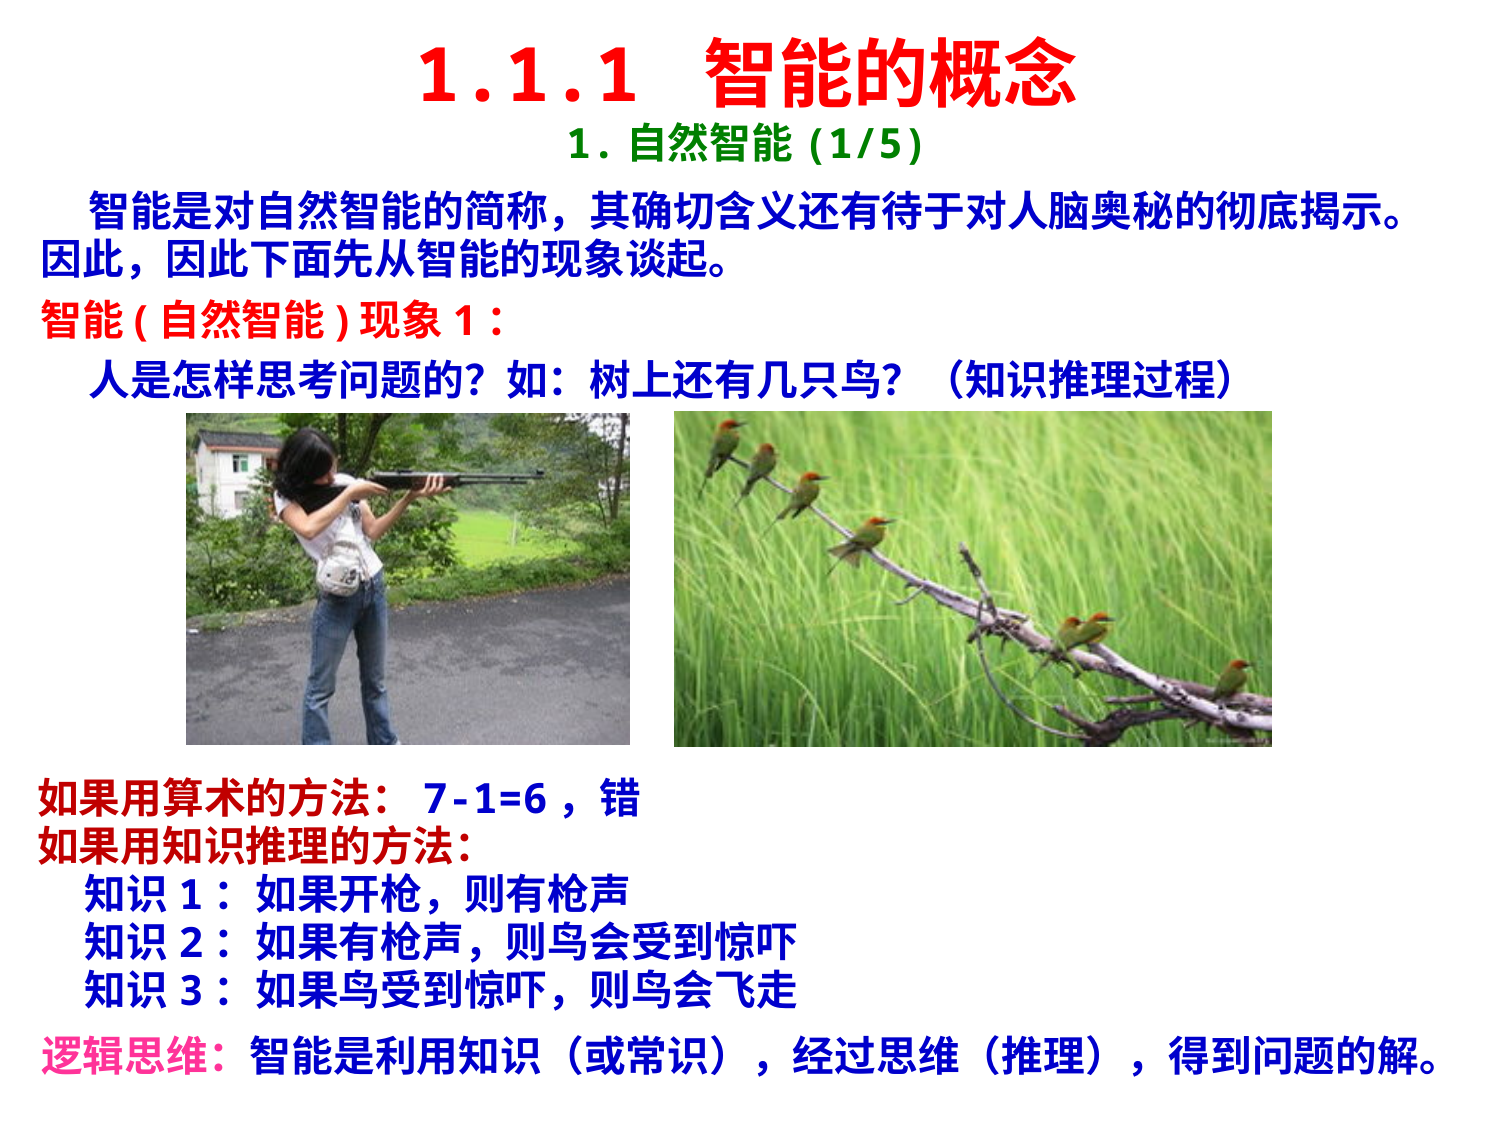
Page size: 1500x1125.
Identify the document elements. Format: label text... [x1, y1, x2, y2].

text_box 1.1.1 智能的概念 1.自然智能(1/5) [26, 19, 1468, 174]
picture [185, 413, 630, 746]
picture [674, 411, 1272, 748]
text_box 逻辑思维：智能是利用知识（或常识），经过思维（推理），得到问题的解。 [26, 1026, 1468, 1088]
text_box 如果用算术的方法：7-1=6，错 如果用知识推理的方法： 知识1：如果开枪，则有枪声 知识2：如果有枪声，则鸟会受到惊吓 知识3：如果鸟受到惊吓，则鸟会飞走 [22, 766, 1446, 1022]
text_box 智能是对自然智能的简称，其确切含义还有待于对人脑奥秘的彻底揭示。因此，因此下面先从智能的现象谈起。 智能(自然智能)现象1： 人是怎样思考问题的？如：树上还有几只鸟？（知识推理过程） [25, 179, 1467, 412]
